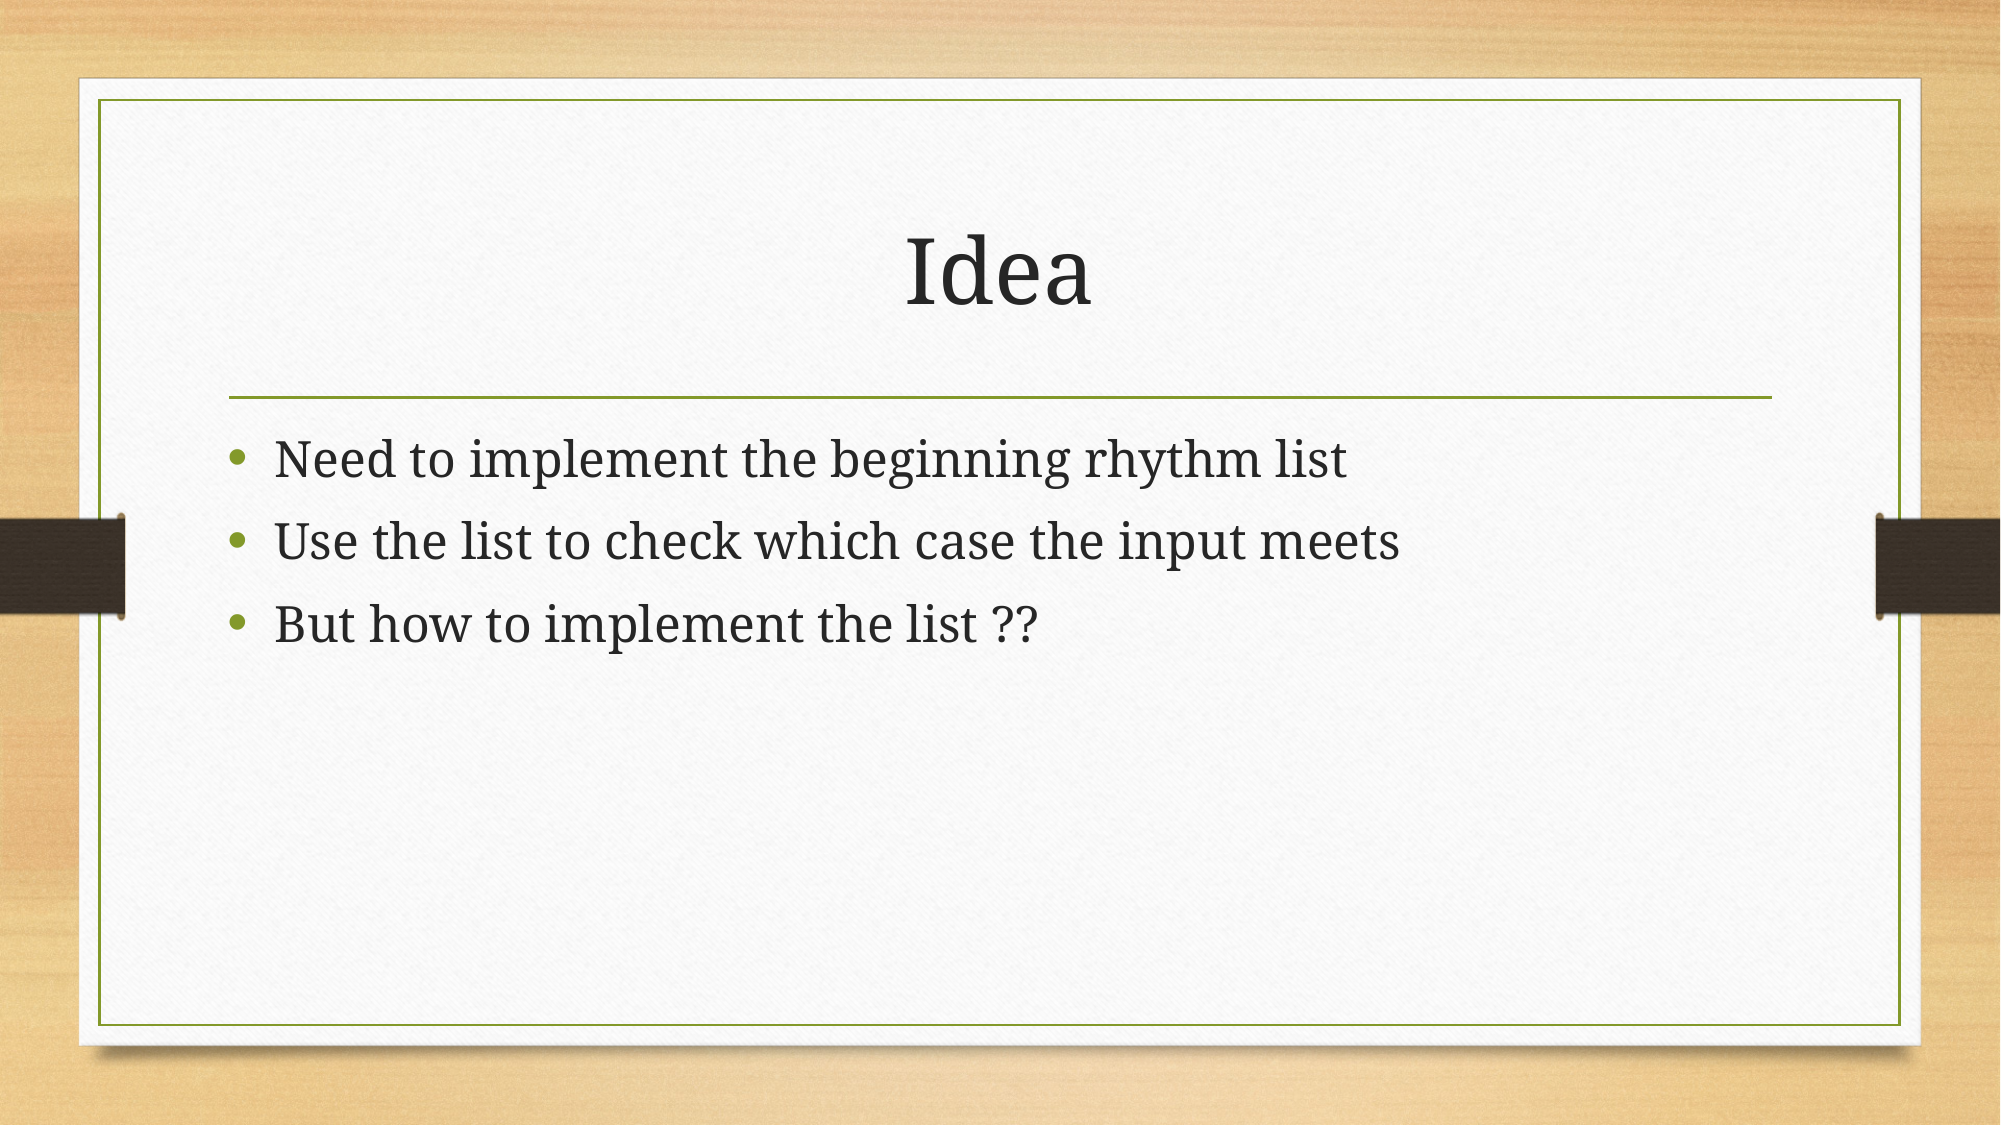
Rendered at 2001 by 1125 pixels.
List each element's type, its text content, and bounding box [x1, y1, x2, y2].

picture [0, 0, 2001, 1125]
title Idea [212, 161, 1788, 375]
list Need to implement the beginning rhythm list Use the list to check which case the input meets But how to implement the list ?? [212, 419, 1788, 964]
